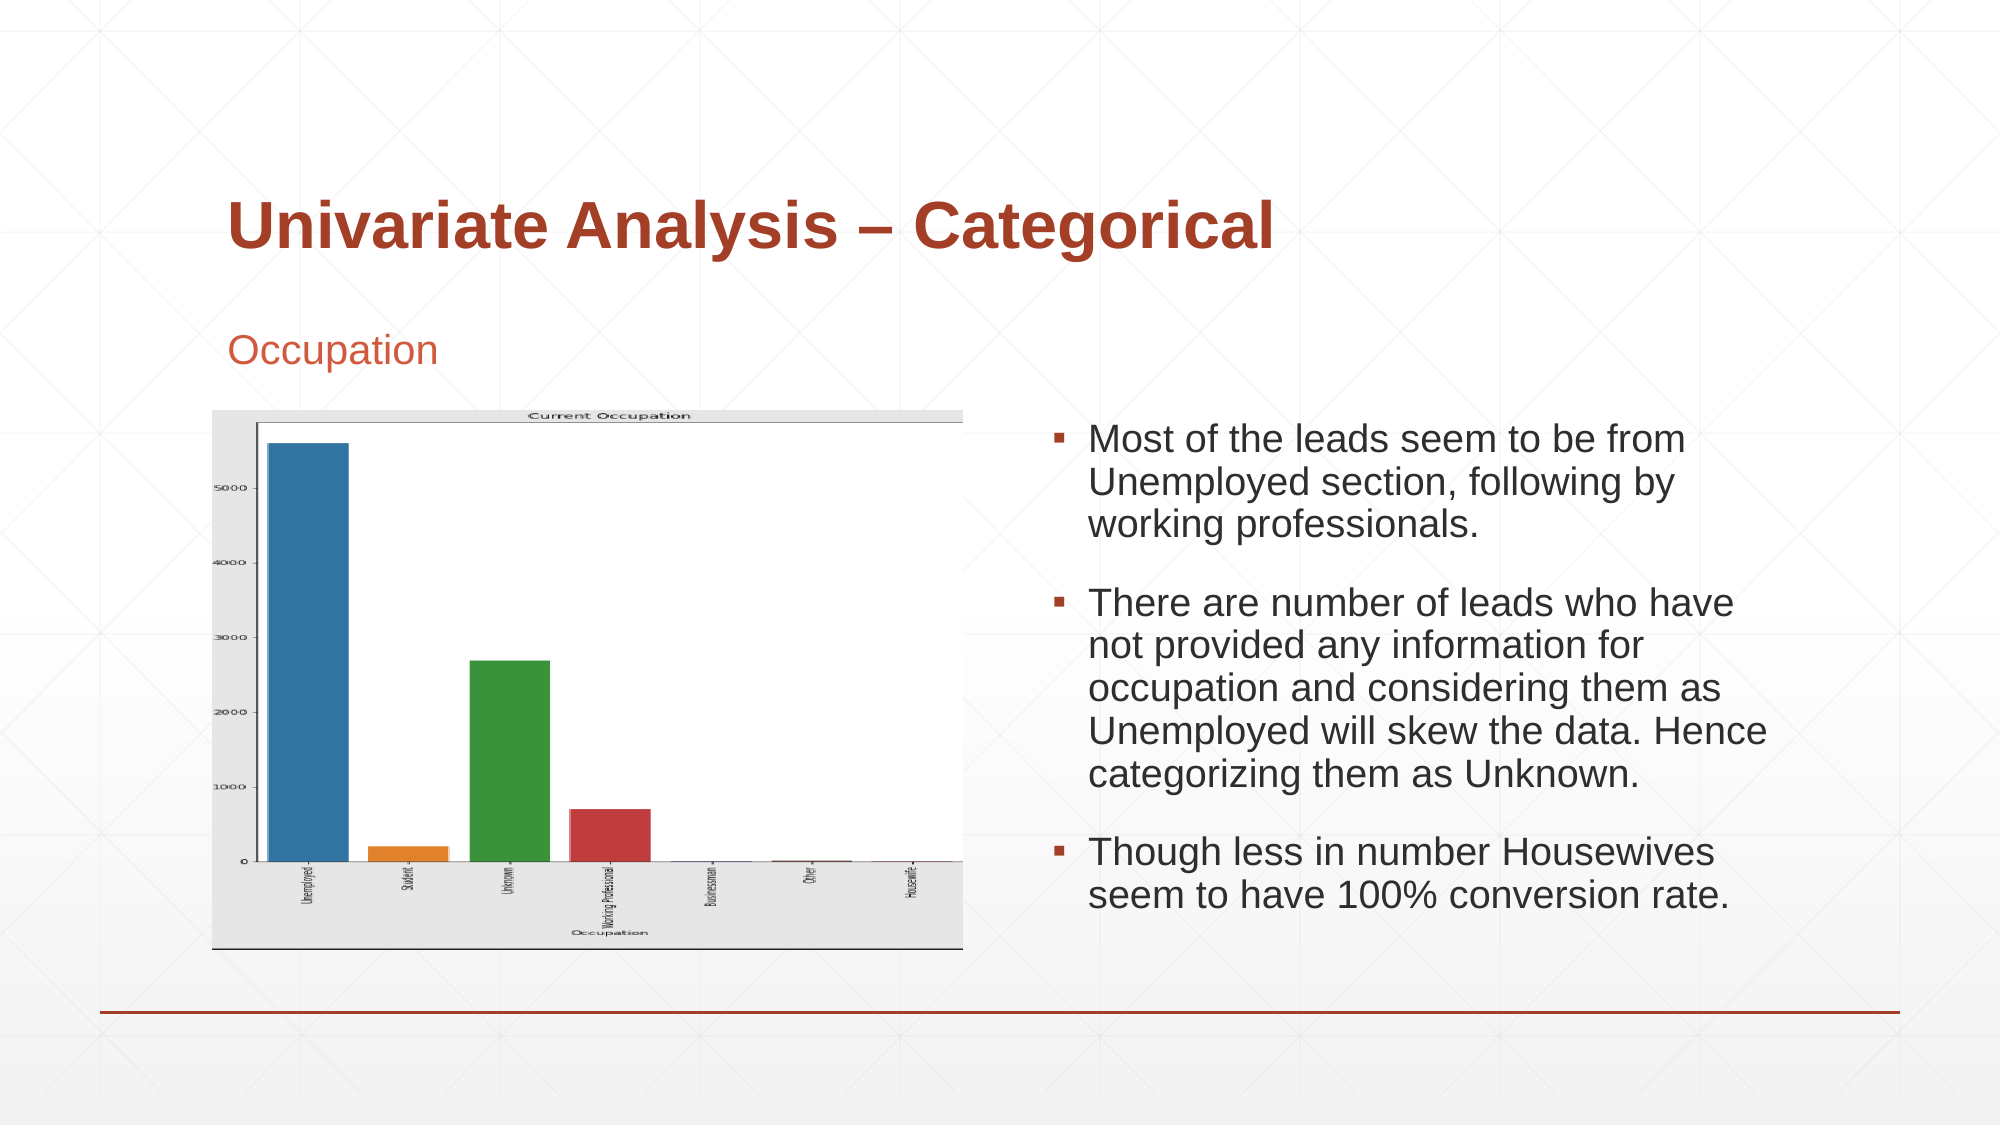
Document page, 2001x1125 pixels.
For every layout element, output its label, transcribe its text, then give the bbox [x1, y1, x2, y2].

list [212, 410, 963, 950]
list Occupation [212, 298, 963, 404]
title Univariate Analysis – Categorical [212, 82, 1788, 271]
list Most of the leads seem to be from Unemployed section, following by working professionals. There are number of leads who have not provided any information for occupation and considering them as Unemployed will skew the data. Hence categorizing them as Unknown. Though less in number Housewives seem to have 100% conversion rate. [1037, 410, 1788, 950]
